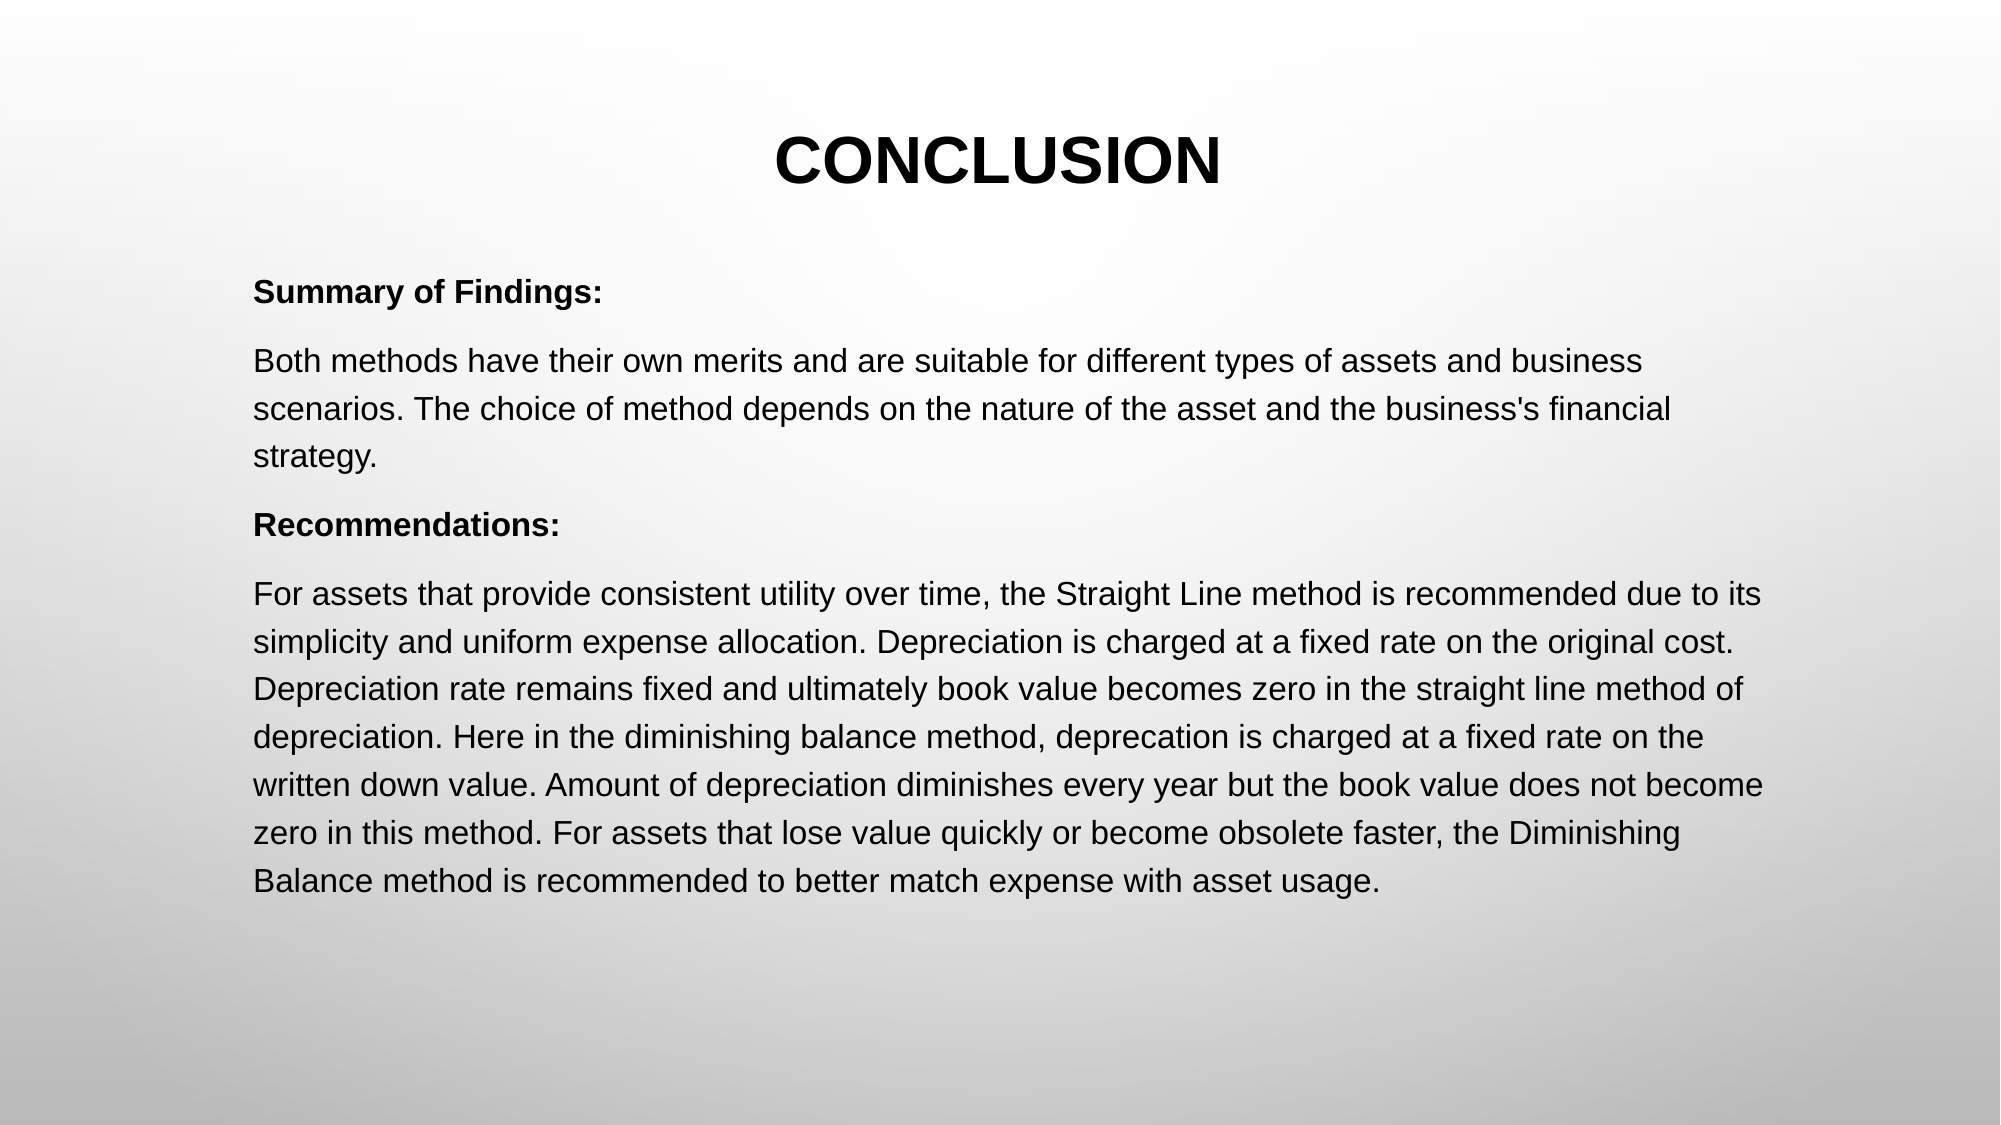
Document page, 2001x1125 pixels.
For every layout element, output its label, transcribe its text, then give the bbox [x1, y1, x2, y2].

text_box [238, 109, 1814, 229]
picture [0, 0, 2000, 1125]
text_box CONCLUSION [218, 109, 1779, 205]
list Summary of Findings: Both methods have their own merits and are suitable for different types of assets and business scenarios. The choice of method depends on the nature of the asset and the business's financial strategy. Recommendations: For assets that provide consistent utility over time, the Straight Line method is recommended due to its simplicity and uniform expense allocation. Depreciation is charged at a fixed rate on the original cost. Depreciation rate remains fixed and ultimately book value becomes zero in the straight line method of depreciation. Here in the diminishing balance method, deprecation is charged at a fixed rate on the written down value. Amount of depreciation diminishes every year but the book value does not become zero in this method. For assets that lose value quickly or become obsolete faster, the Diminishing Balance method is recommended to better match expense with asset usage. [238, 254, 1814, 997]
